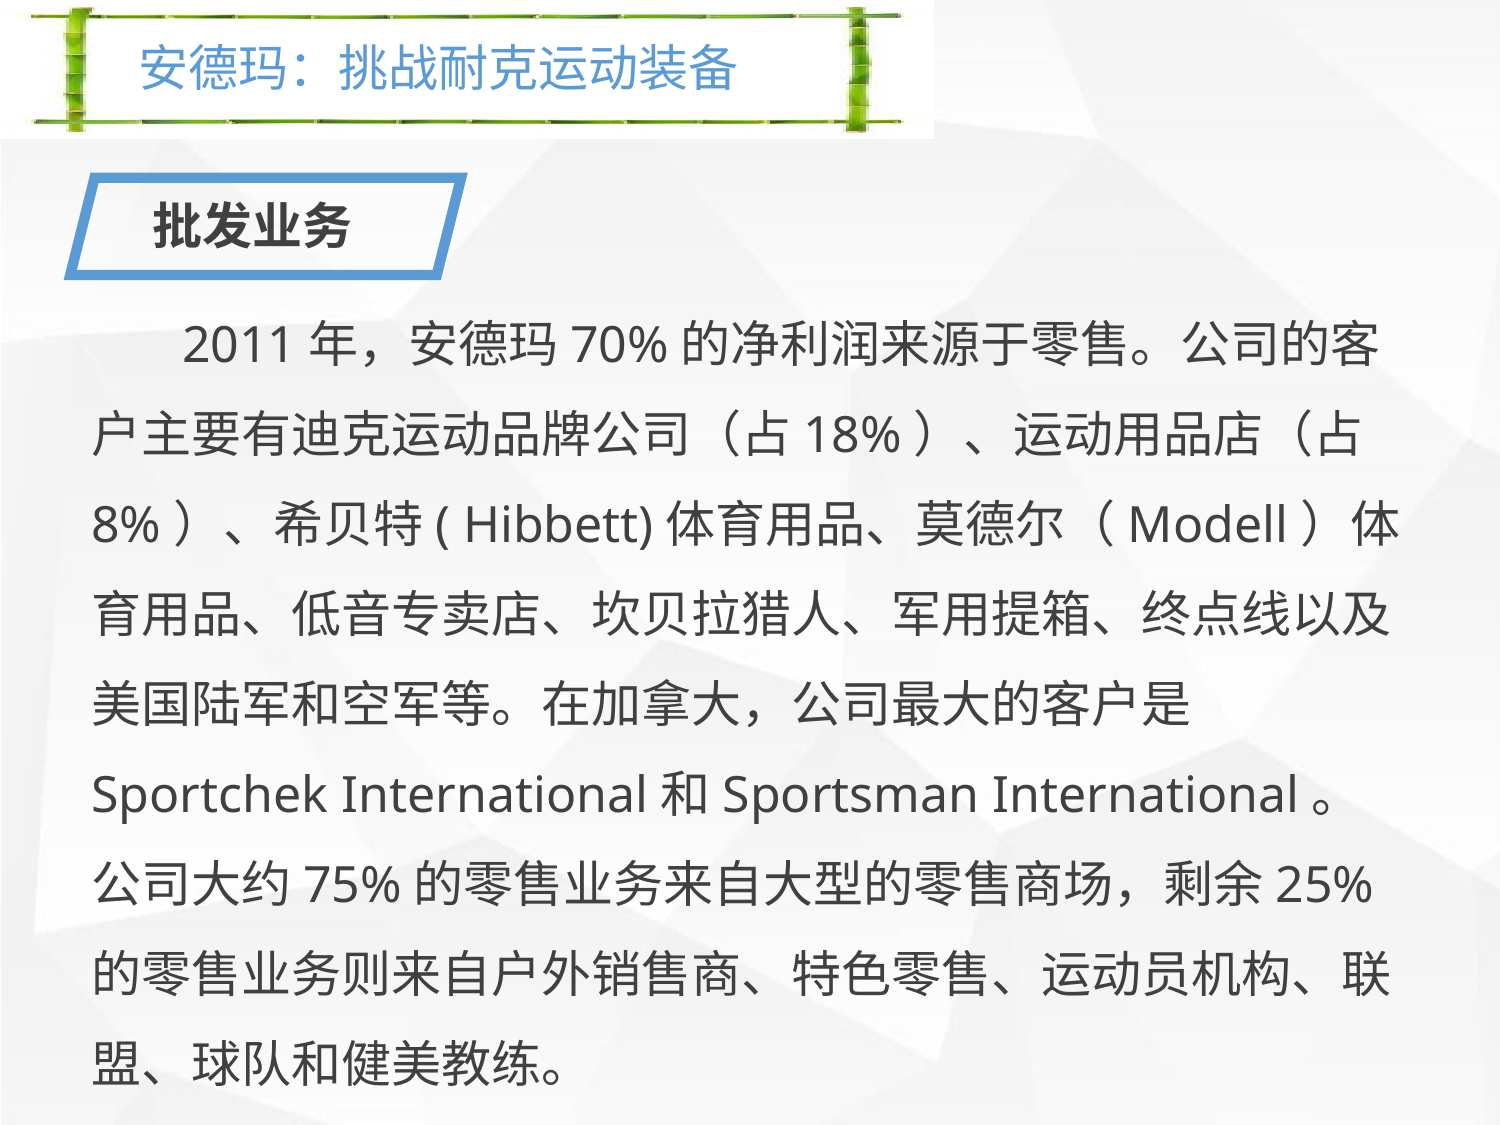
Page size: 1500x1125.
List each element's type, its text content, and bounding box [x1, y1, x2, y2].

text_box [0, 0, 933, 140]
text_box [68, 176, 463, 276]
picture [0, 0, 1500, 1125]
text_box 2011年，安德玛70%的净利润来源于零售。公司的客户主要有迪克运动品牌公司（占18%）、运动用品店（占8%）、希贝特( Hibbett)体育用品、莫德尔（Modell）体育用品、低音专卖店、坎贝拉猎人、军用提箱、终点线以及美国陆军和空军等。在加拿大，公司最大的客户是Sportchek International和Sportsman International。公司大约75%的零售业务来自大型的零售商场，剩余25%的零售业务则来自户外销售商、特色零售、运动员机构、联盟、球队和健美教练。 [76, 274, 1424, 1100]
